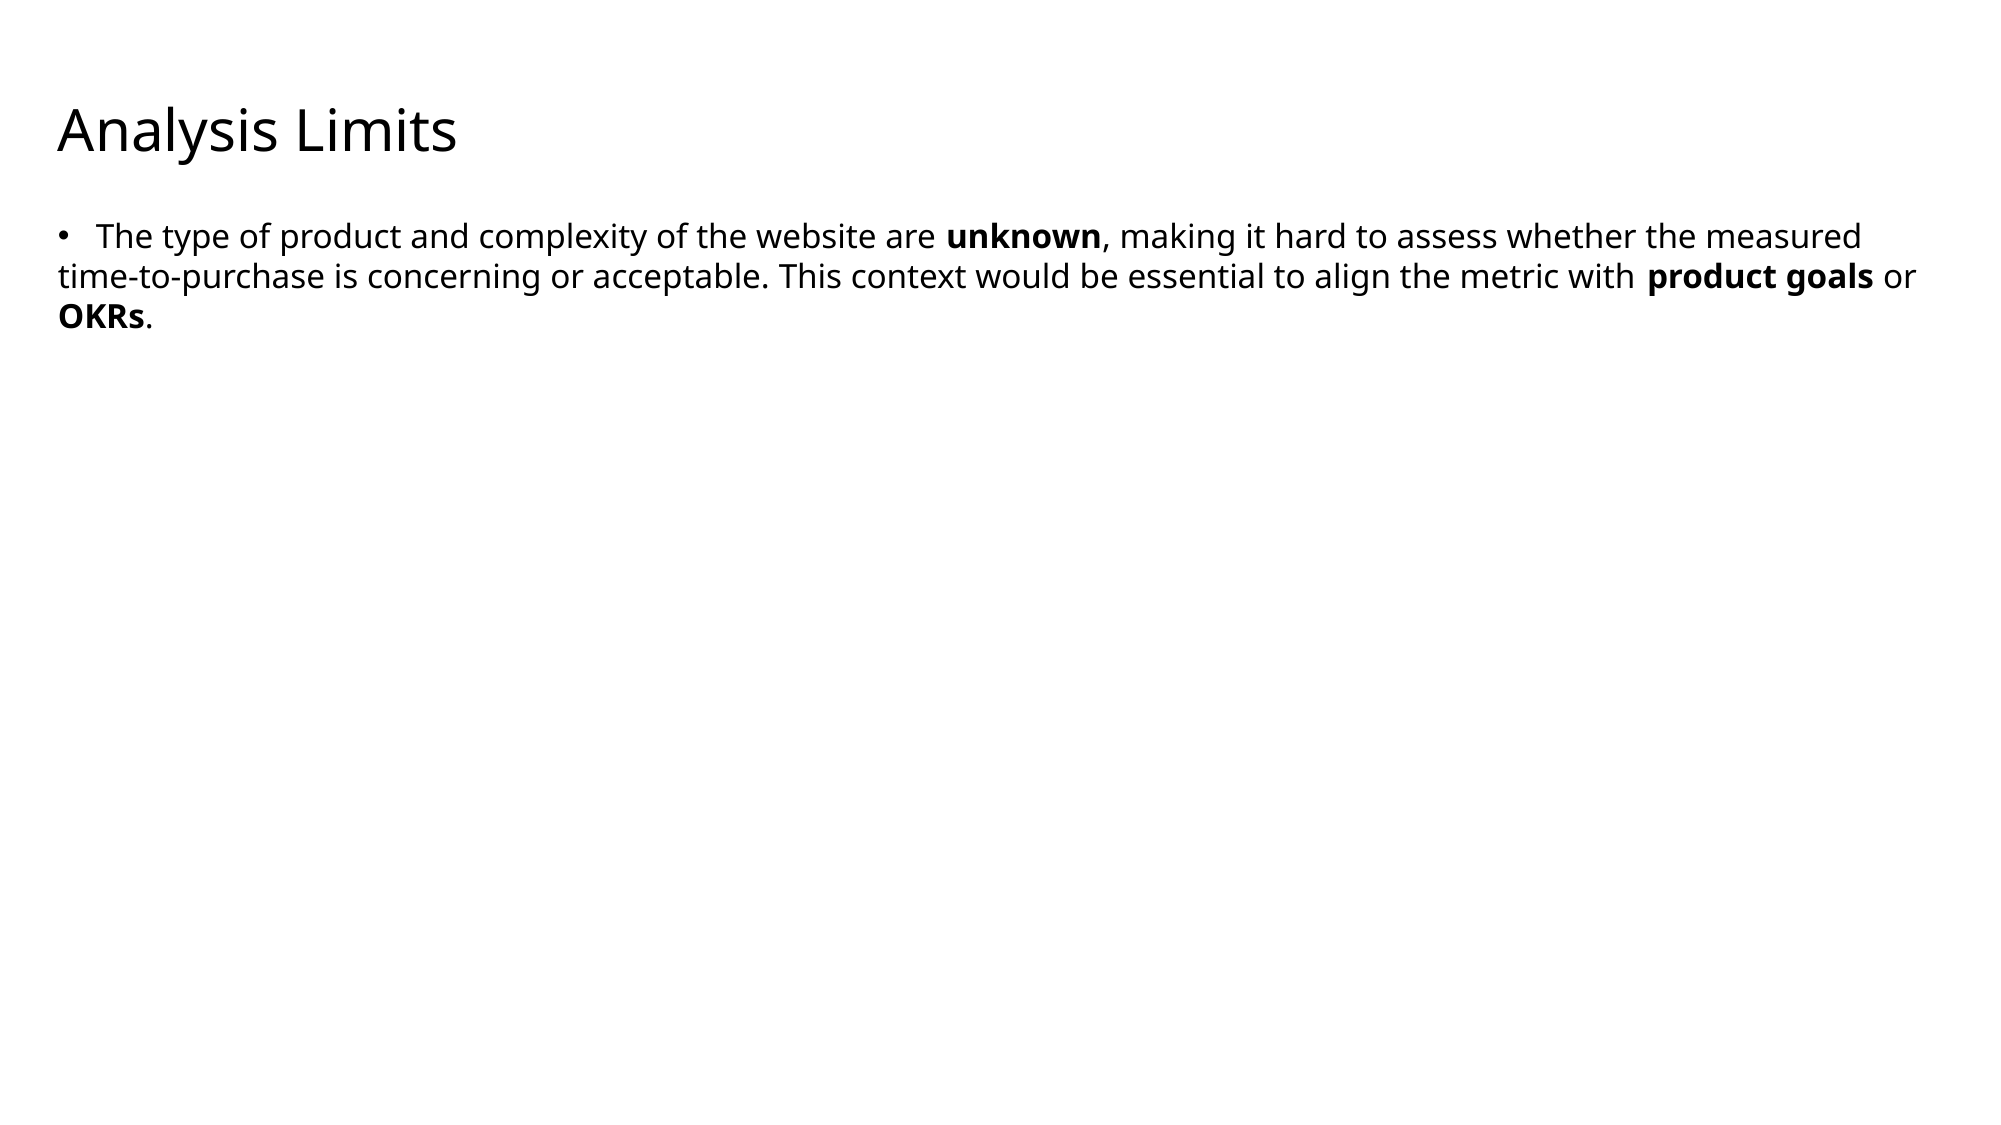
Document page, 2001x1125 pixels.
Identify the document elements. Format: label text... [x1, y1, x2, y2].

text_box The type of product and complexity of the website are unknown, making it hard to assess whether the measured time-to-purchase is concerning or acceptable. This context would be essential to align the metric with product goals or OKRs. [43, 208, 1957, 343]
text_box Analysis Limits [43, 85, 1957, 171]
